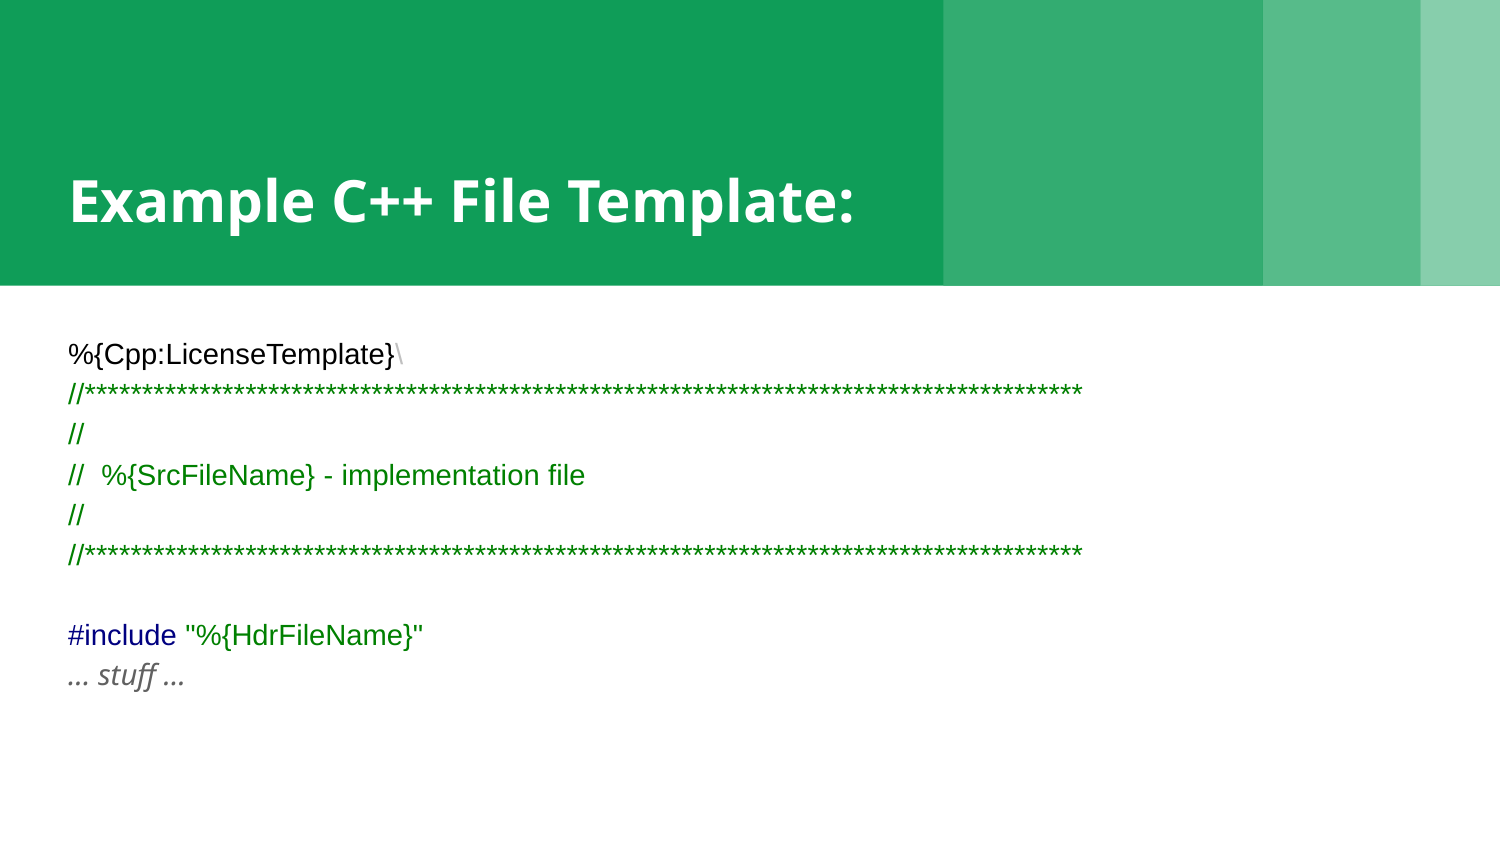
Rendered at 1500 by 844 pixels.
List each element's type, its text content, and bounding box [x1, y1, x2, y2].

title Example C++ File Template: [53, 24, 914, 250]
list %{Cpp:LicenseTemplate}\ //*************************************************************************************** // // %{SrcFileName} - implementation file // //*************************************************************************************** #include "%{HdrFileName}" ... stuff ... [53, 315, 1447, 759]
